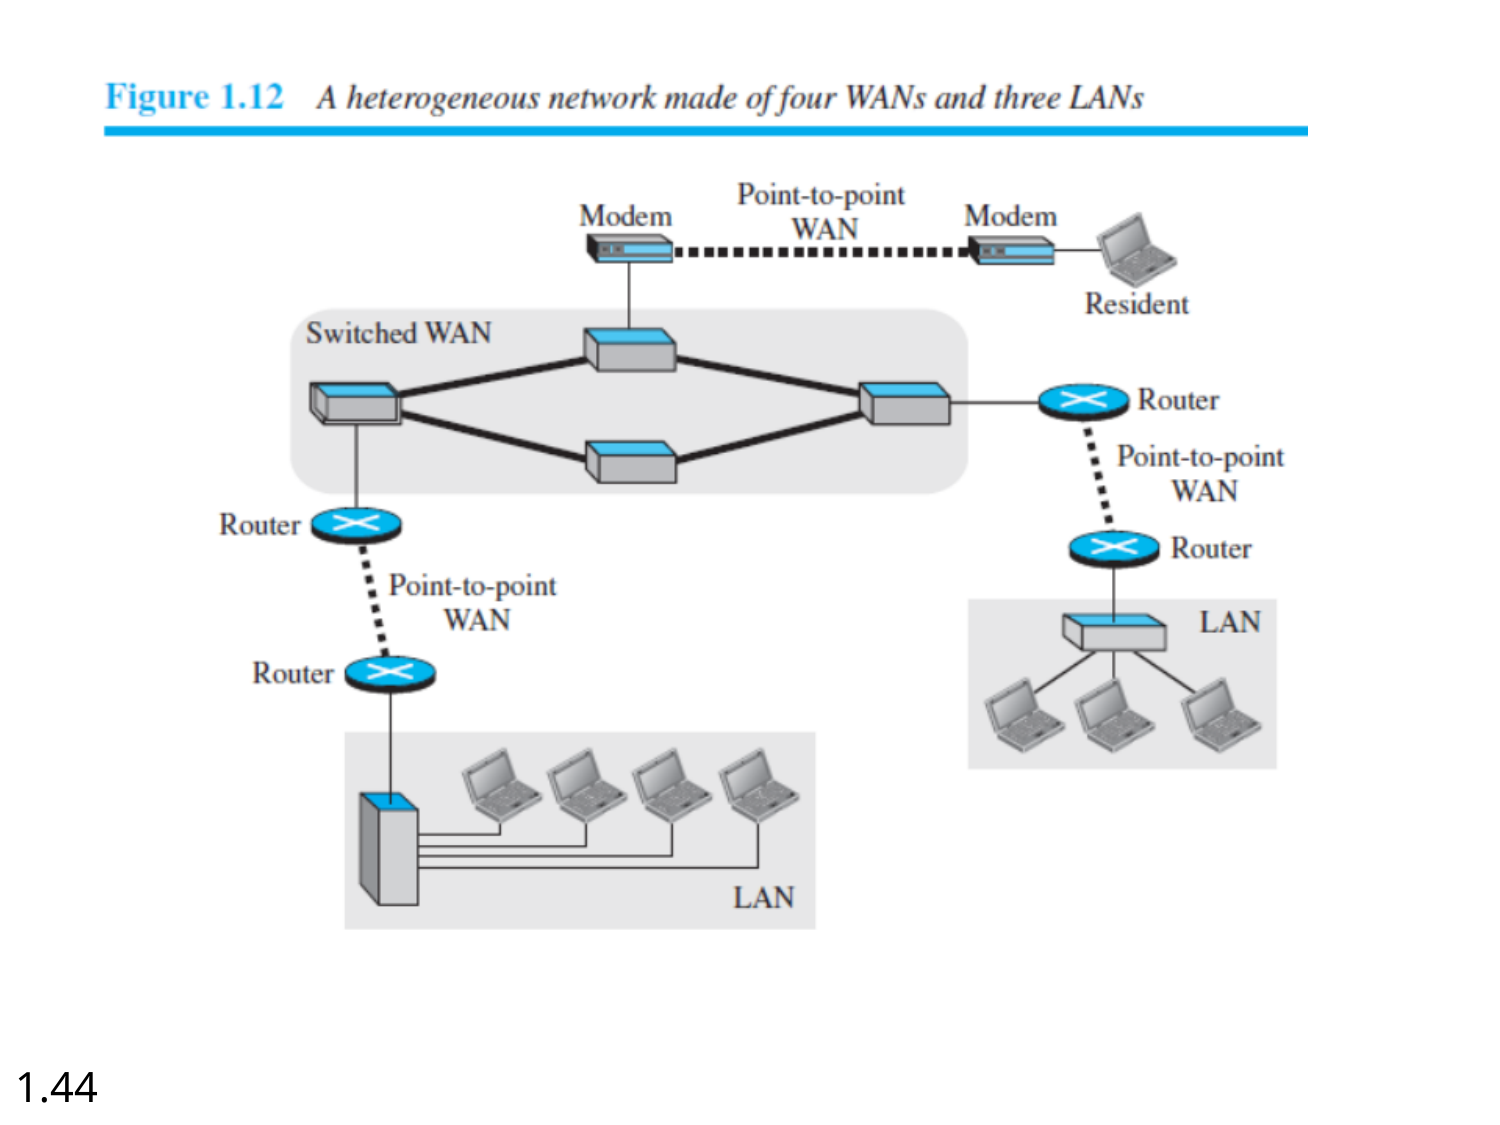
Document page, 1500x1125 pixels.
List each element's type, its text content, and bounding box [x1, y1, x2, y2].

slide_number 1.44 [0, 1050, 313, 1125]
picture [87, 62, 1308, 955]
